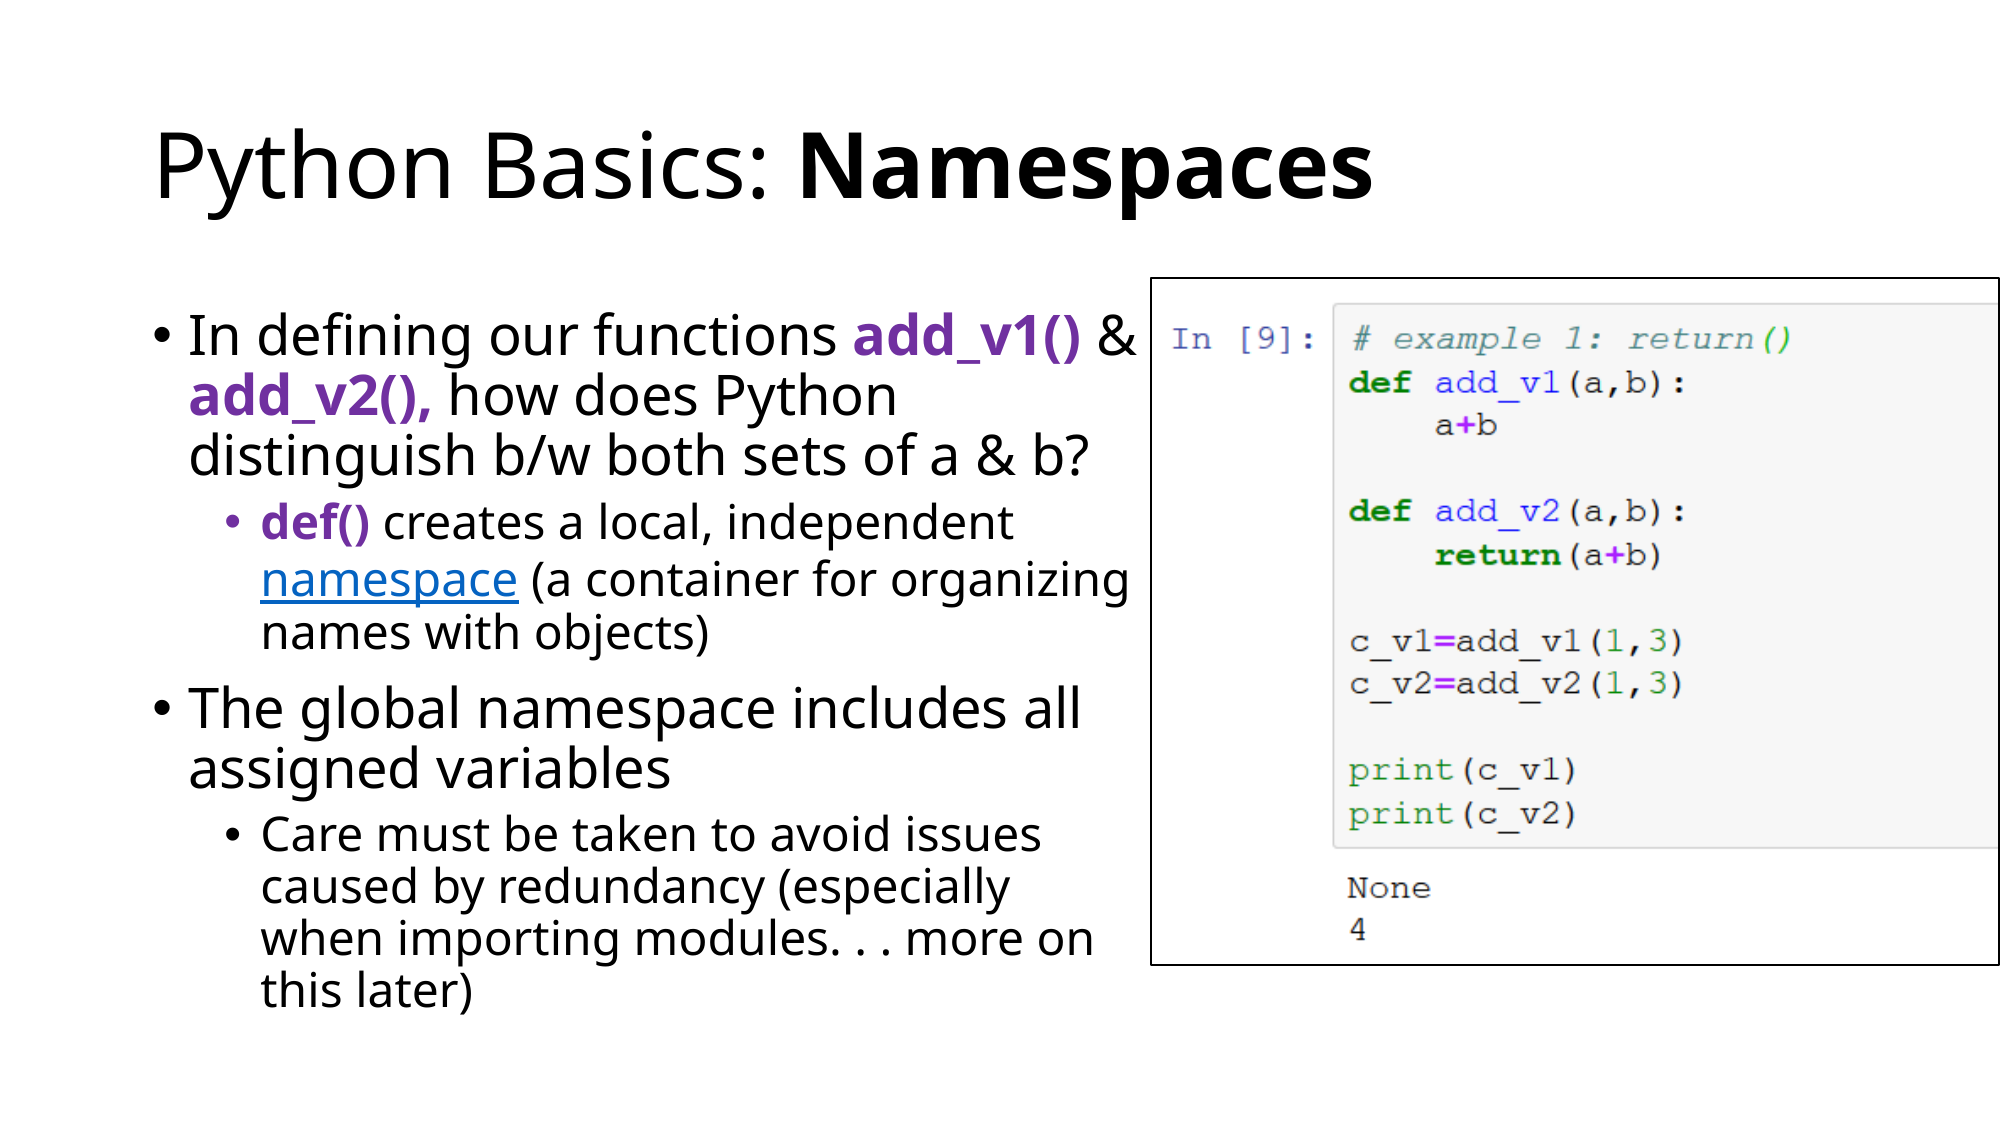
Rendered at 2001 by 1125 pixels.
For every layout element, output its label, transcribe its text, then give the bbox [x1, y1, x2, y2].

list In defining our functions add_v1() & add_v2(), how does Python distinguish b/w both sets of a & b? def() creates a local, independent namespace (a container for organizing names with objects) The global namespace includes all assigned variables Care must be taken to avoid issues caused by redundancy (especially when importing modules. . . more on this later) [137, 299, 1153, 1026]
picture [1152, 278, 1999, 964]
title Python Basics: Namespaces [137, 59, 1863, 278]
